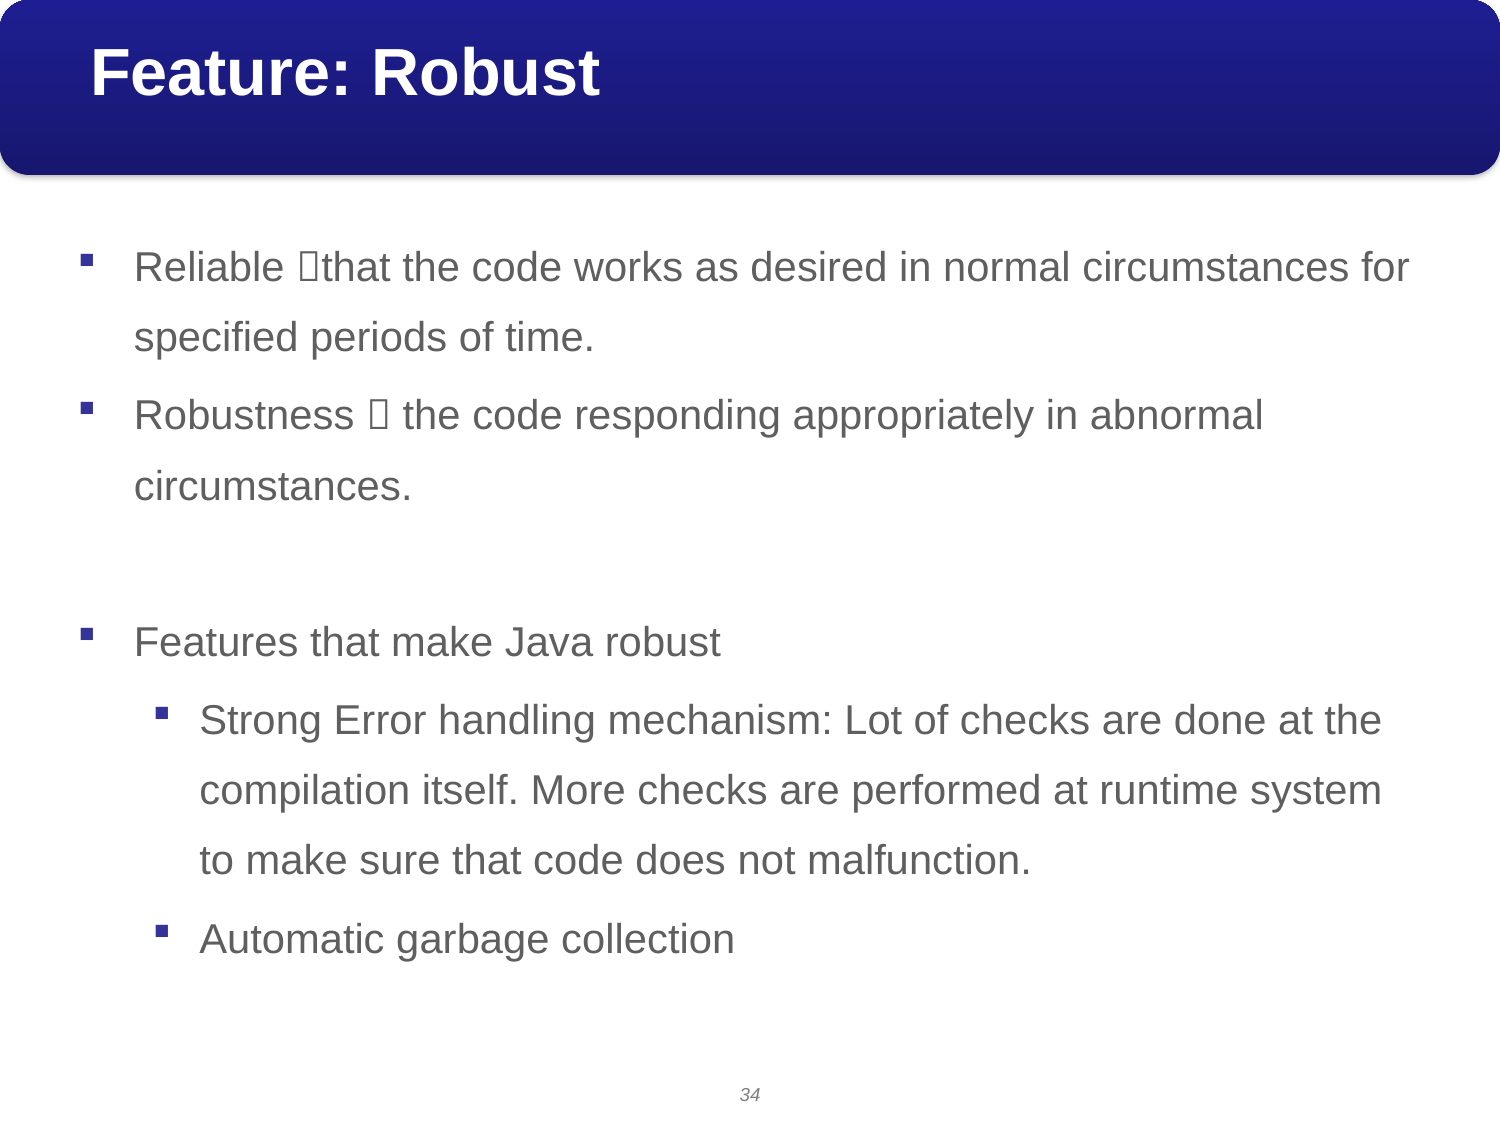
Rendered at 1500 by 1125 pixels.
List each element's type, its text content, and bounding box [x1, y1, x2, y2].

list Reliable that the code works as desired in normal circumstances for specified periods of time. Robustness  the code responding appropriately in abnormal circumstances. Features that make Java robust Strong Error handling mechanism: Lot of checks are done at the compilation itself. More checks are performed at runtime system to make sure that code does not malfunction. Automatic garbage collection [62, 212, 1438, 1051]
slide_number 34 [574, 1074, 926, 1115]
title Feature: Robust [74, 0, 1426, 138]
